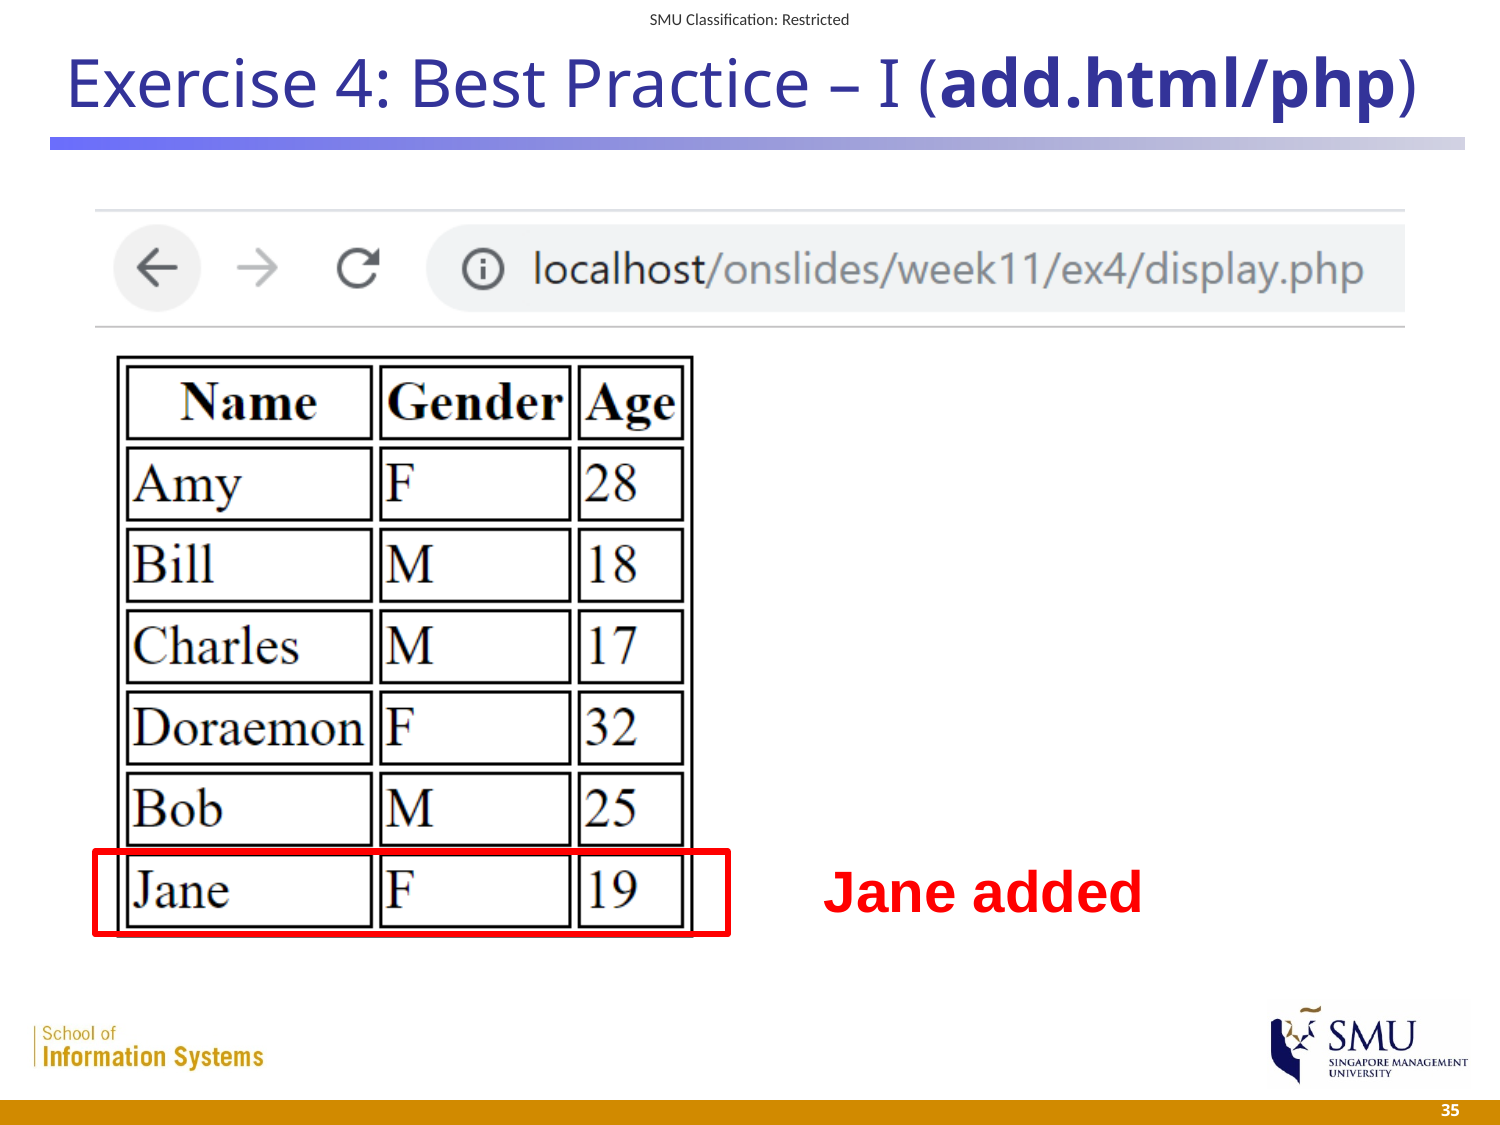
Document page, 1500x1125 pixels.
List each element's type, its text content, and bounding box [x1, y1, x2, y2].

picture [27, 1012, 267, 1073]
title Exercise 4: Best Practice – I (add.html/php) [50, 24, 1463, 138]
slide_number 35 [1262, 1072, 1475, 1123]
picture [1267, 999, 1471, 1072]
picture [94, 208, 1405, 952]
